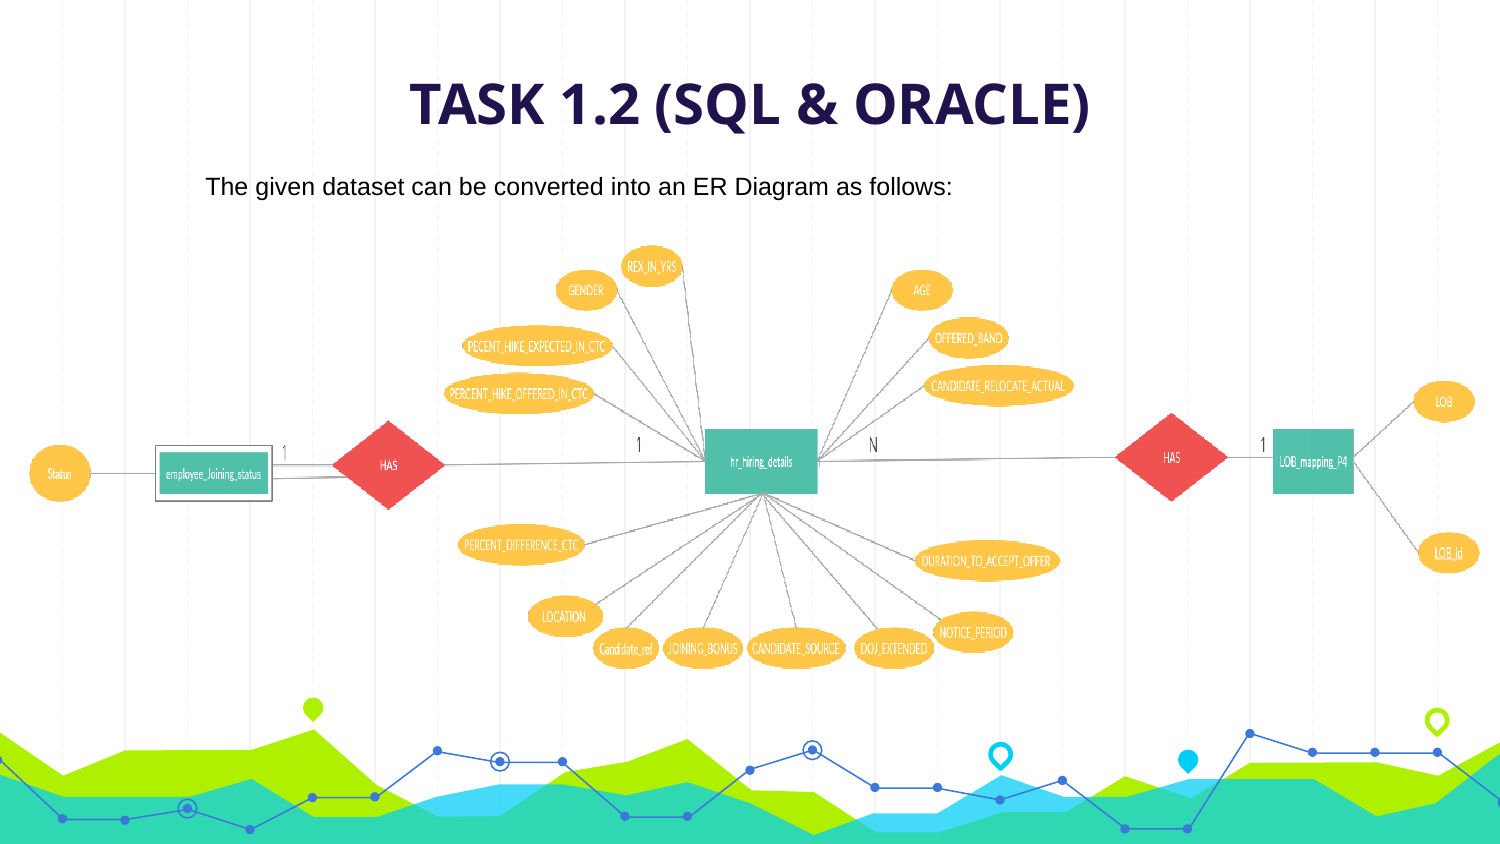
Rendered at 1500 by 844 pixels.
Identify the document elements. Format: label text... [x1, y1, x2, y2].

picture [19, 231, 1488, 686]
list The given dataset can be converted into an ER Diagram as follows: [186, 150, 1335, 230]
title TASK 1.2 (SQL & ORACLE) [176, 33, 1325, 151]
